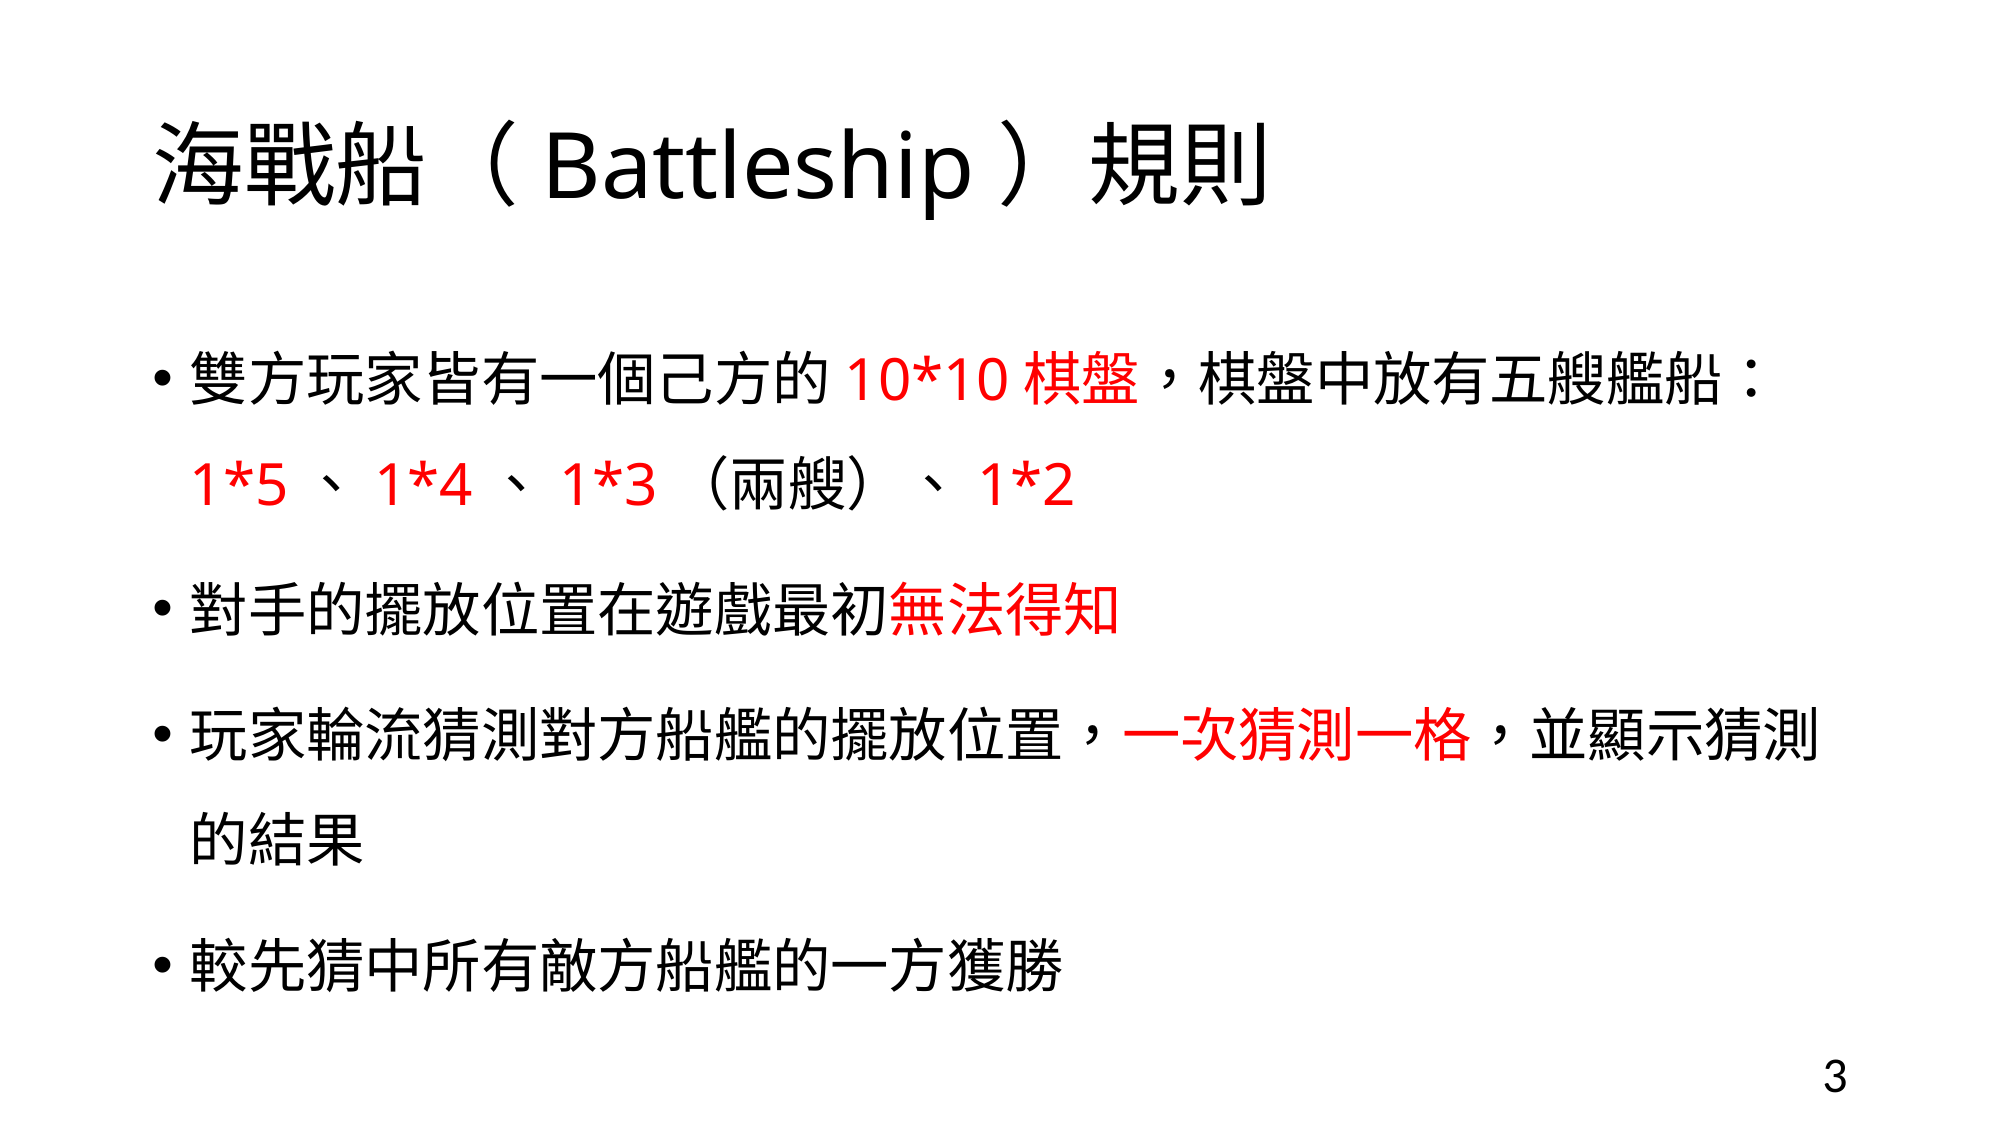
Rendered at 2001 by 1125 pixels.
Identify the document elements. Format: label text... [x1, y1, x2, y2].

slide_number 3 [1412, 1042, 1863, 1103]
list 雙方玩家皆有一個己方的10*10棋盤，棋盤中放有五艘艦船：1*5、1*4、1*3（兩艘）、1*2 對手的擺放位置在遊戲最初無法得知 玩家輪流猜測對方船艦的擺放位置，一次猜測一格，並顯示猜測的結果 較先猜中所有敵方船艦的一方獲勝 [137, 299, 1863, 1014]
title 海戰船（Battleship）規則 [137, 59, 1863, 278]
